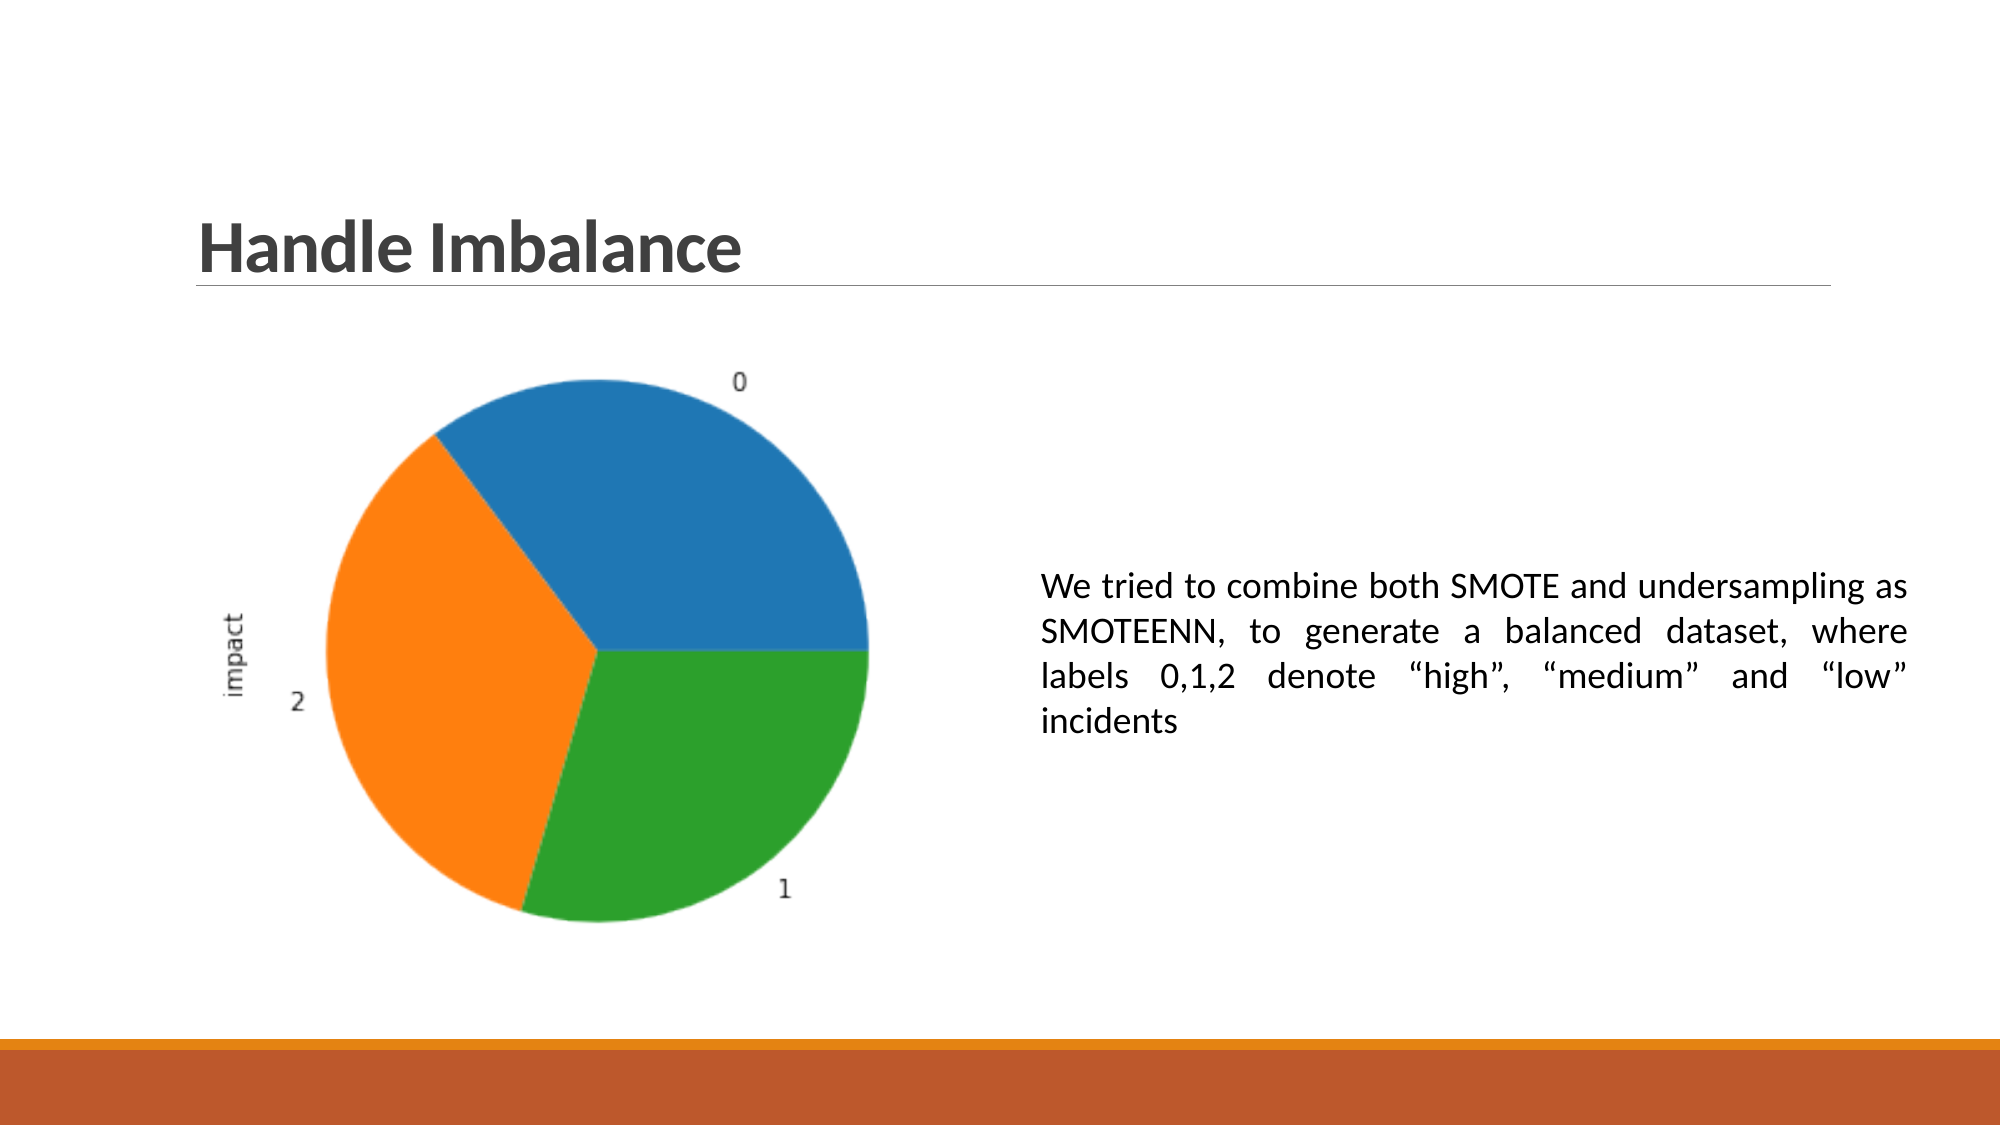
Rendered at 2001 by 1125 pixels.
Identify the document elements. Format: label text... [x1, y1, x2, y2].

picture [205, 294, 956, 1010]
title Handle Imbalance [183, 82, 1985, 296]
text_box We tried to combine both SMOTE and undersampling as SMOTEENN, to generate a balanced dataset, where labels 0,1,2 denote “high”, “medium” and “low” incidents [1025, 272, 1925, 1031]
